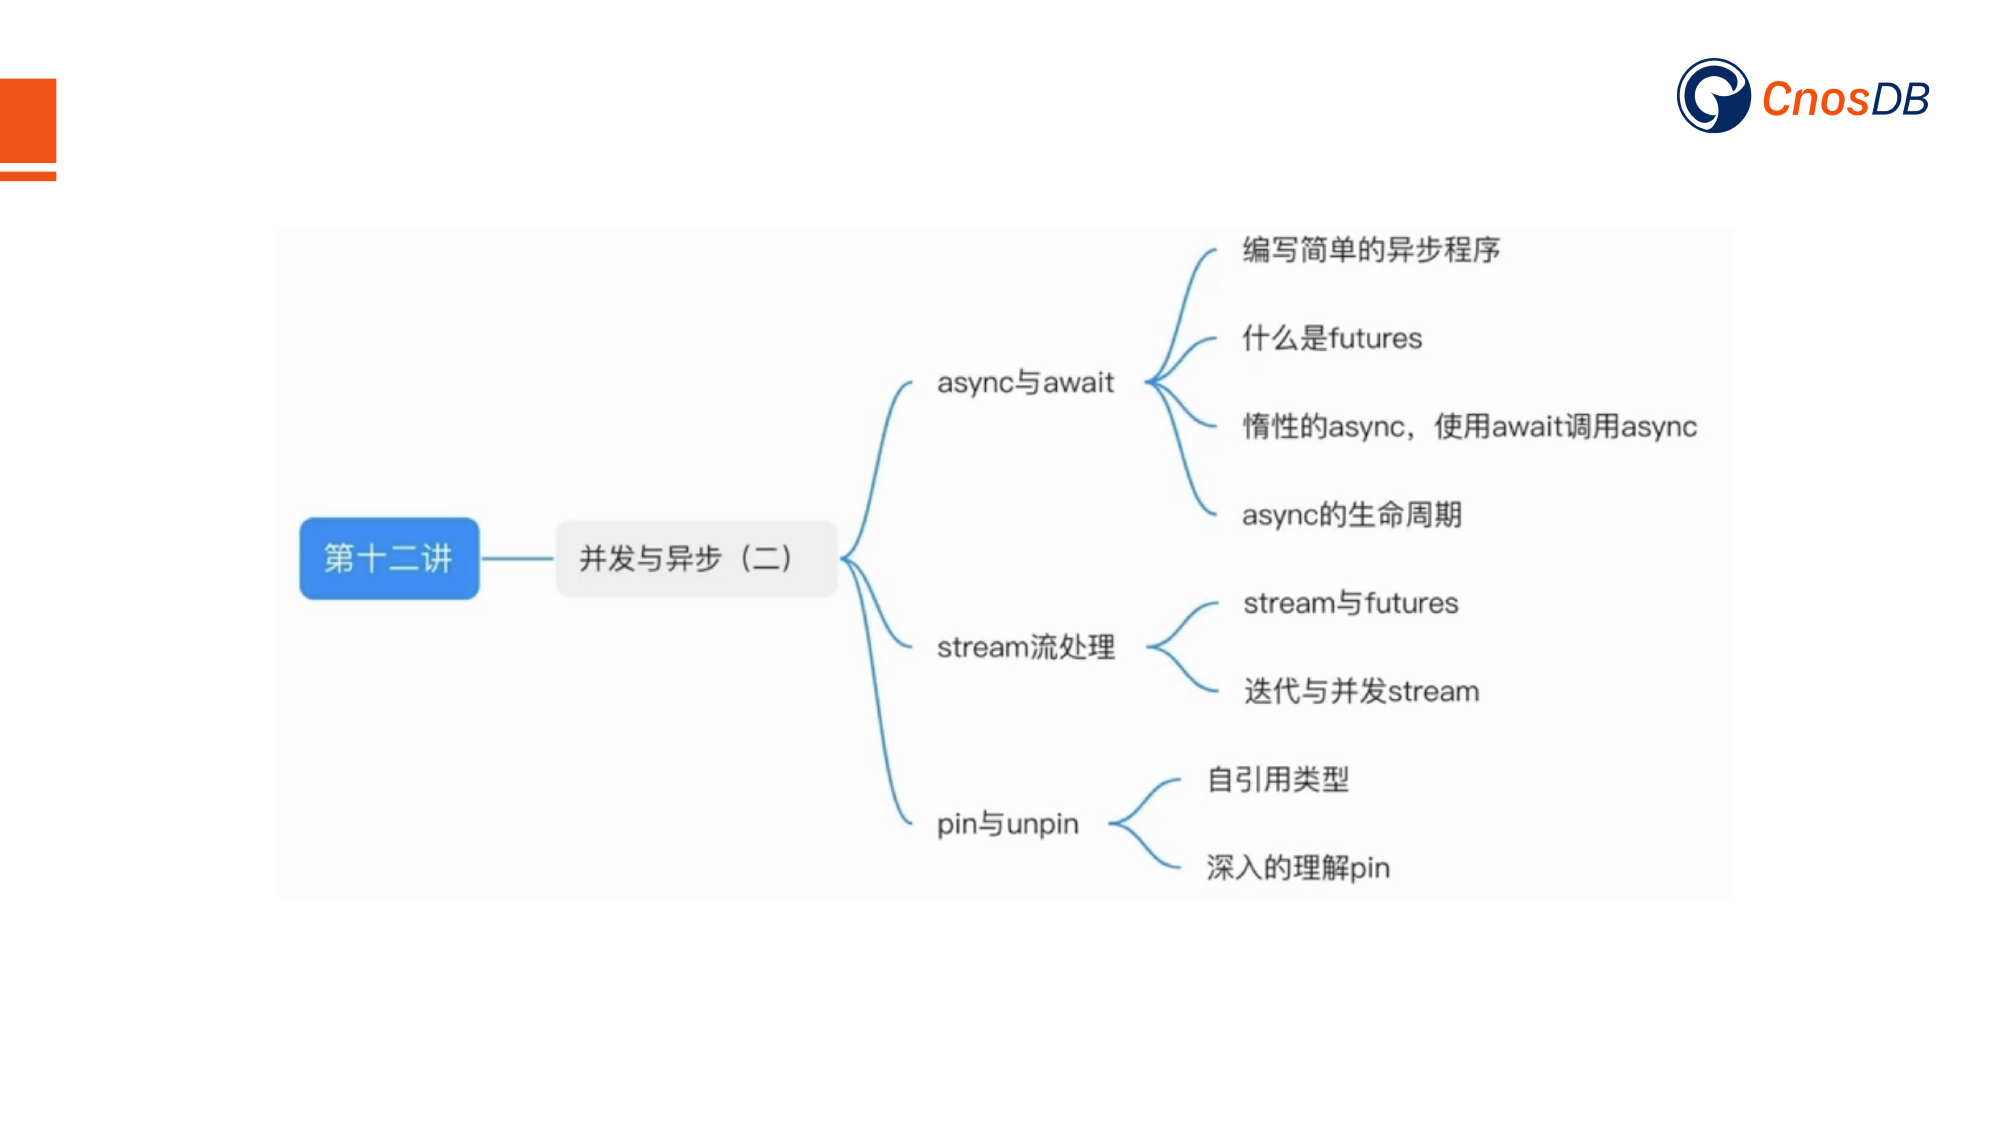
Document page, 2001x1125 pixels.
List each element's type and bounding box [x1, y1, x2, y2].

list [278, 227, 1735, 898]
picture [1665, 50, 1941, 141]
